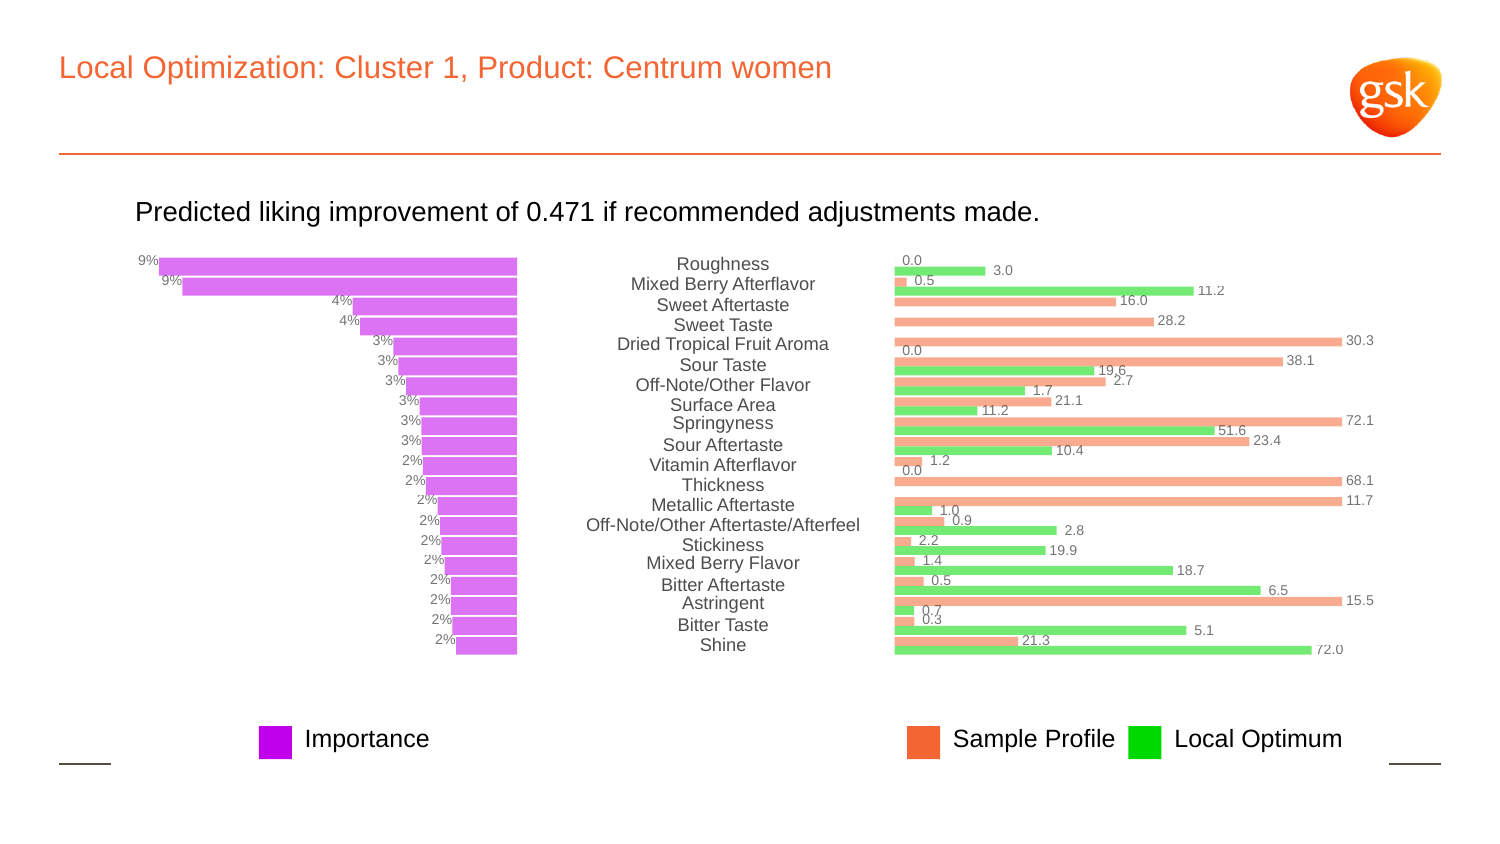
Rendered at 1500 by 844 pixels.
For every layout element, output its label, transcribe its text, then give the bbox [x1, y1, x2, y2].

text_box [112, 194, 1388, 796]
title Local Optimization: Cluster 1, Product: Centrum women [58, 47, 1302, 86]
picture [1333, 38, 1457, 157]
